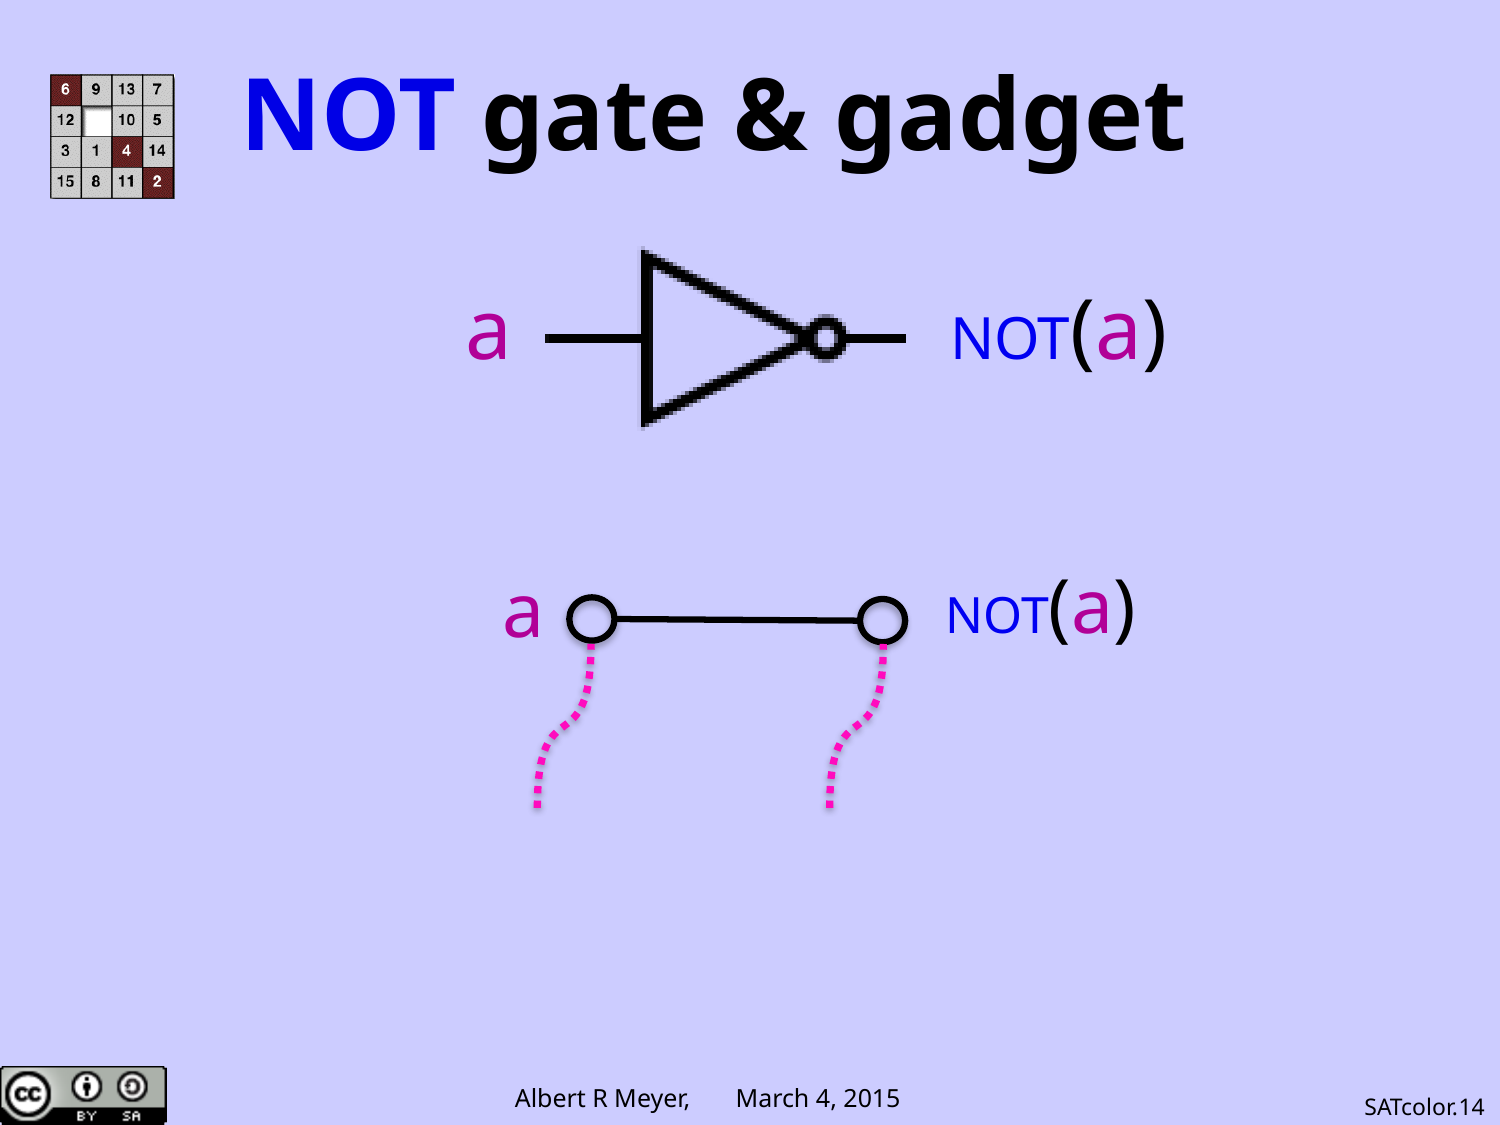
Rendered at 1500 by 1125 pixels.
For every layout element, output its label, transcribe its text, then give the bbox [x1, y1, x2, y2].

text_box a [450, 269, 519, 384]
slide_number SATcolor.14 [1062, 1084, 1500, 1125]
text_box NOT(a) [935, 269, 1183, 384]
title NOT gate & gadget [224, 6, 1343, 214]
text_box a [487, 555, 559, 660]
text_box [774, 698, 939, 753]
picture [0, 1066, 167, 1125]
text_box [569, 597, 906, 643]
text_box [481, 698, 647, 753]
picture [524, 238, 927, 440]
text_box NOT(a) [930, 551, 1151, 656]
picture [50, 74, 175, 199]
